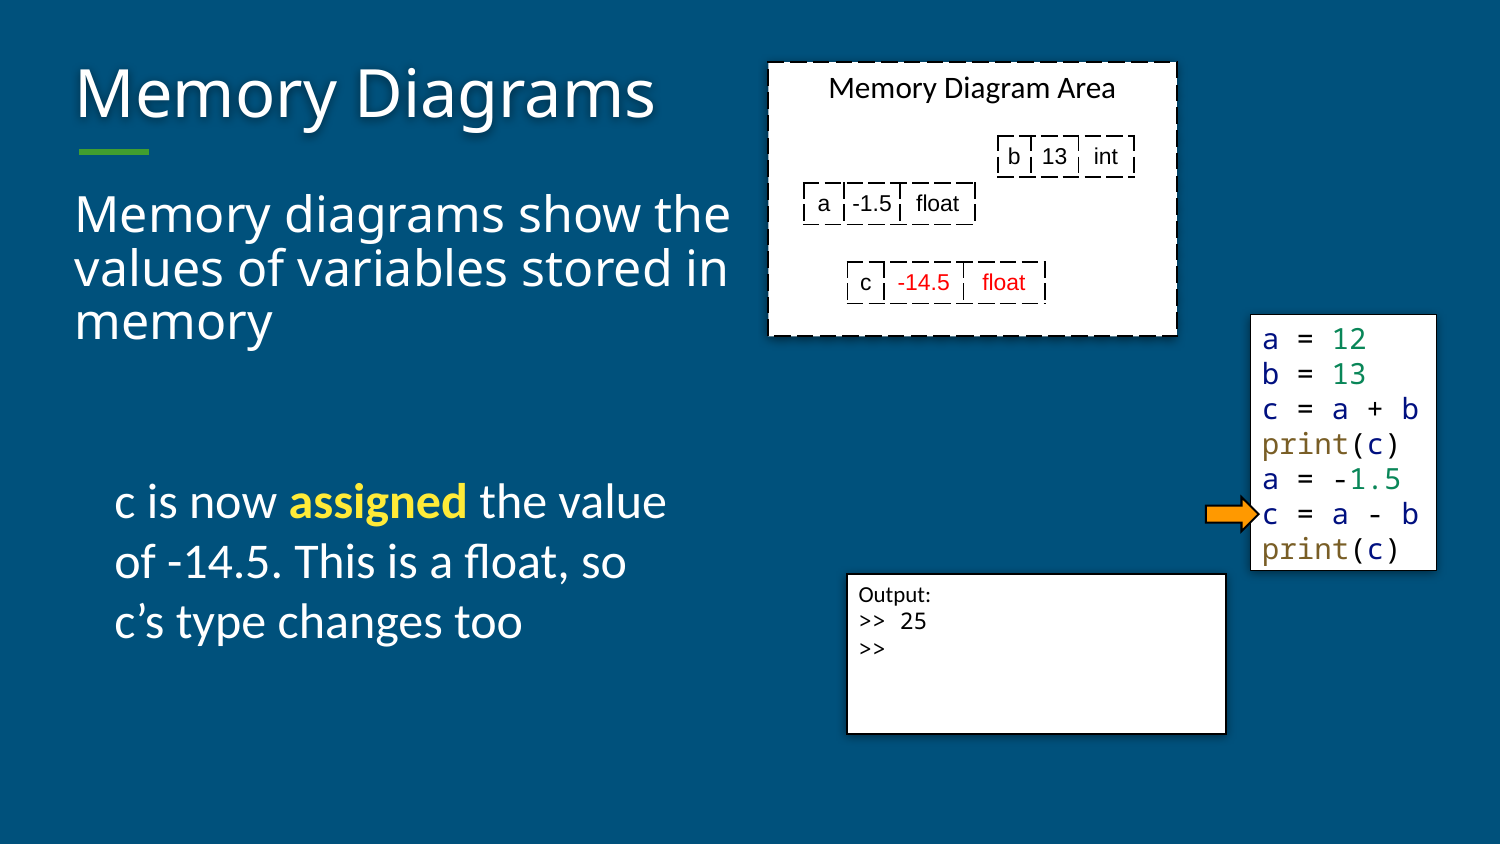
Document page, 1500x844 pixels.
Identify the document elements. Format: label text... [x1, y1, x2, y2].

text_box Memory Diagram Area [768, 62, 1177, 337]
text_box Output: >> 25 >> [847, 573, 1227, 735]
text_box a = 12 b = 13 c = a + b print(c) a = -1.5 c = a - b print(c) [1250, 314, 1437, 571]
table_header float [900, 183, 975, 224]
table_header int [1078, 136, 1134, 177]
table_header -1.5 [844, 183, 900, 224]
list Memory diagrams show the values of variables stored in memory [63, 183, 780, 750]
table_header -14.5 [884, 262, 963, 303]
table_header c [848, 262, 884, 303]
text_box [1205, 497, 1259, 532]
table_header b [998, 136, 1031, 177]
table_header 13 [1031, 136, 1078, 177]
table_header a [804, 183, 844, 224]
title Memory Diagrams [63, 39, 1437, 152]
table_header float [963, 262, 1045, 303]
text_box c is now assigned the value of -14.5. This is a float, so c’s type changes too [103, 463, 685, 655]
